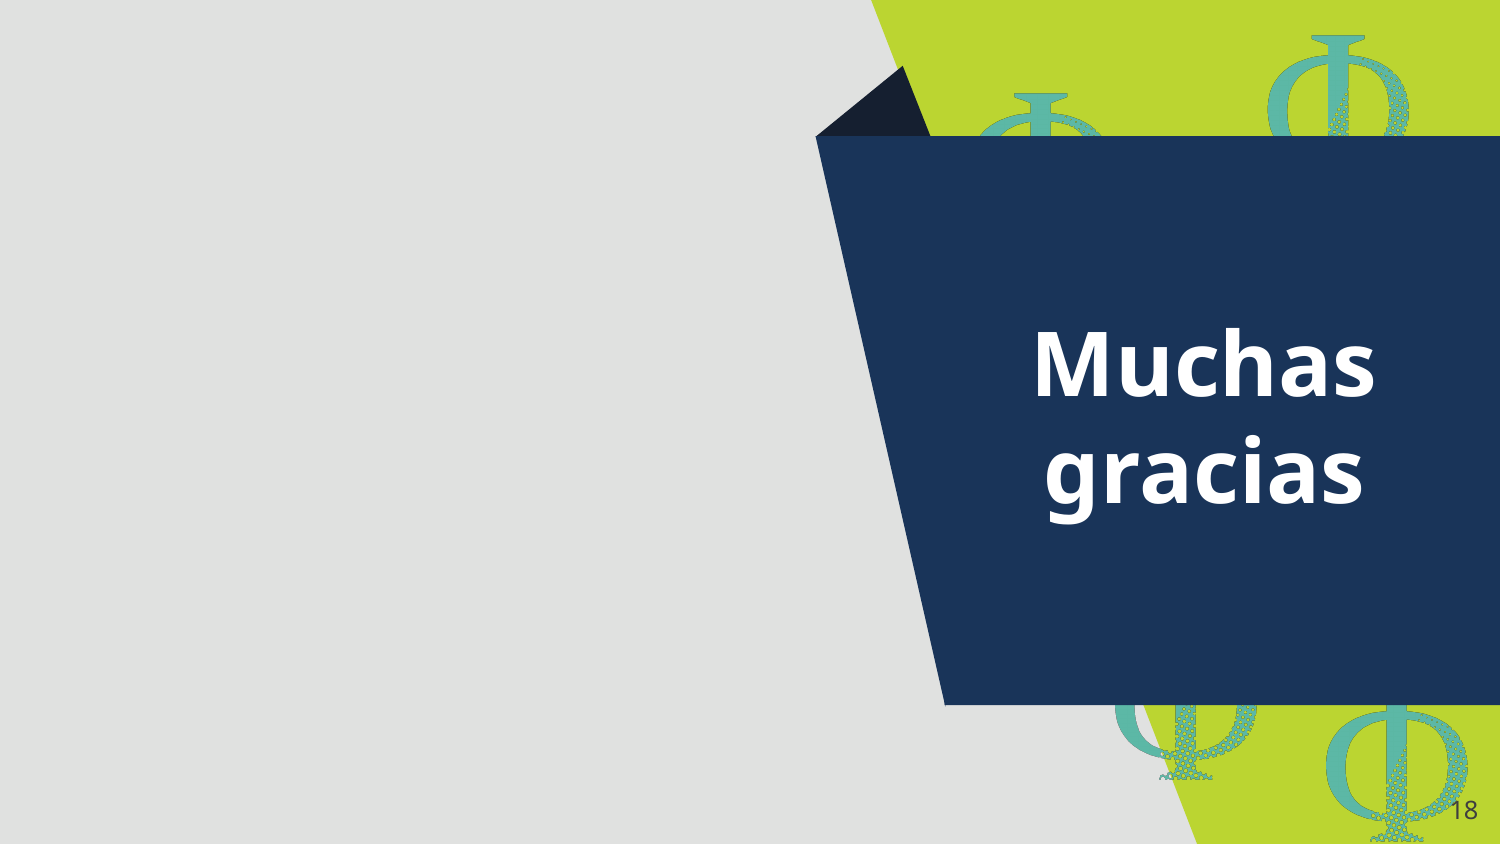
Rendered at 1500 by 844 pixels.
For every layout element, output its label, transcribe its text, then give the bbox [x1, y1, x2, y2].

picture [1266, 34, 1412, 136]
picture [1325, 706, 1470, 844]
picture [969, 92, 1114, 136]
slide_number ‹#› [1403, 779, 1494, 844]
text_box Muchas gracias [980, 291, 1428, 537]
picture [1114, 706, 1260, 783]
